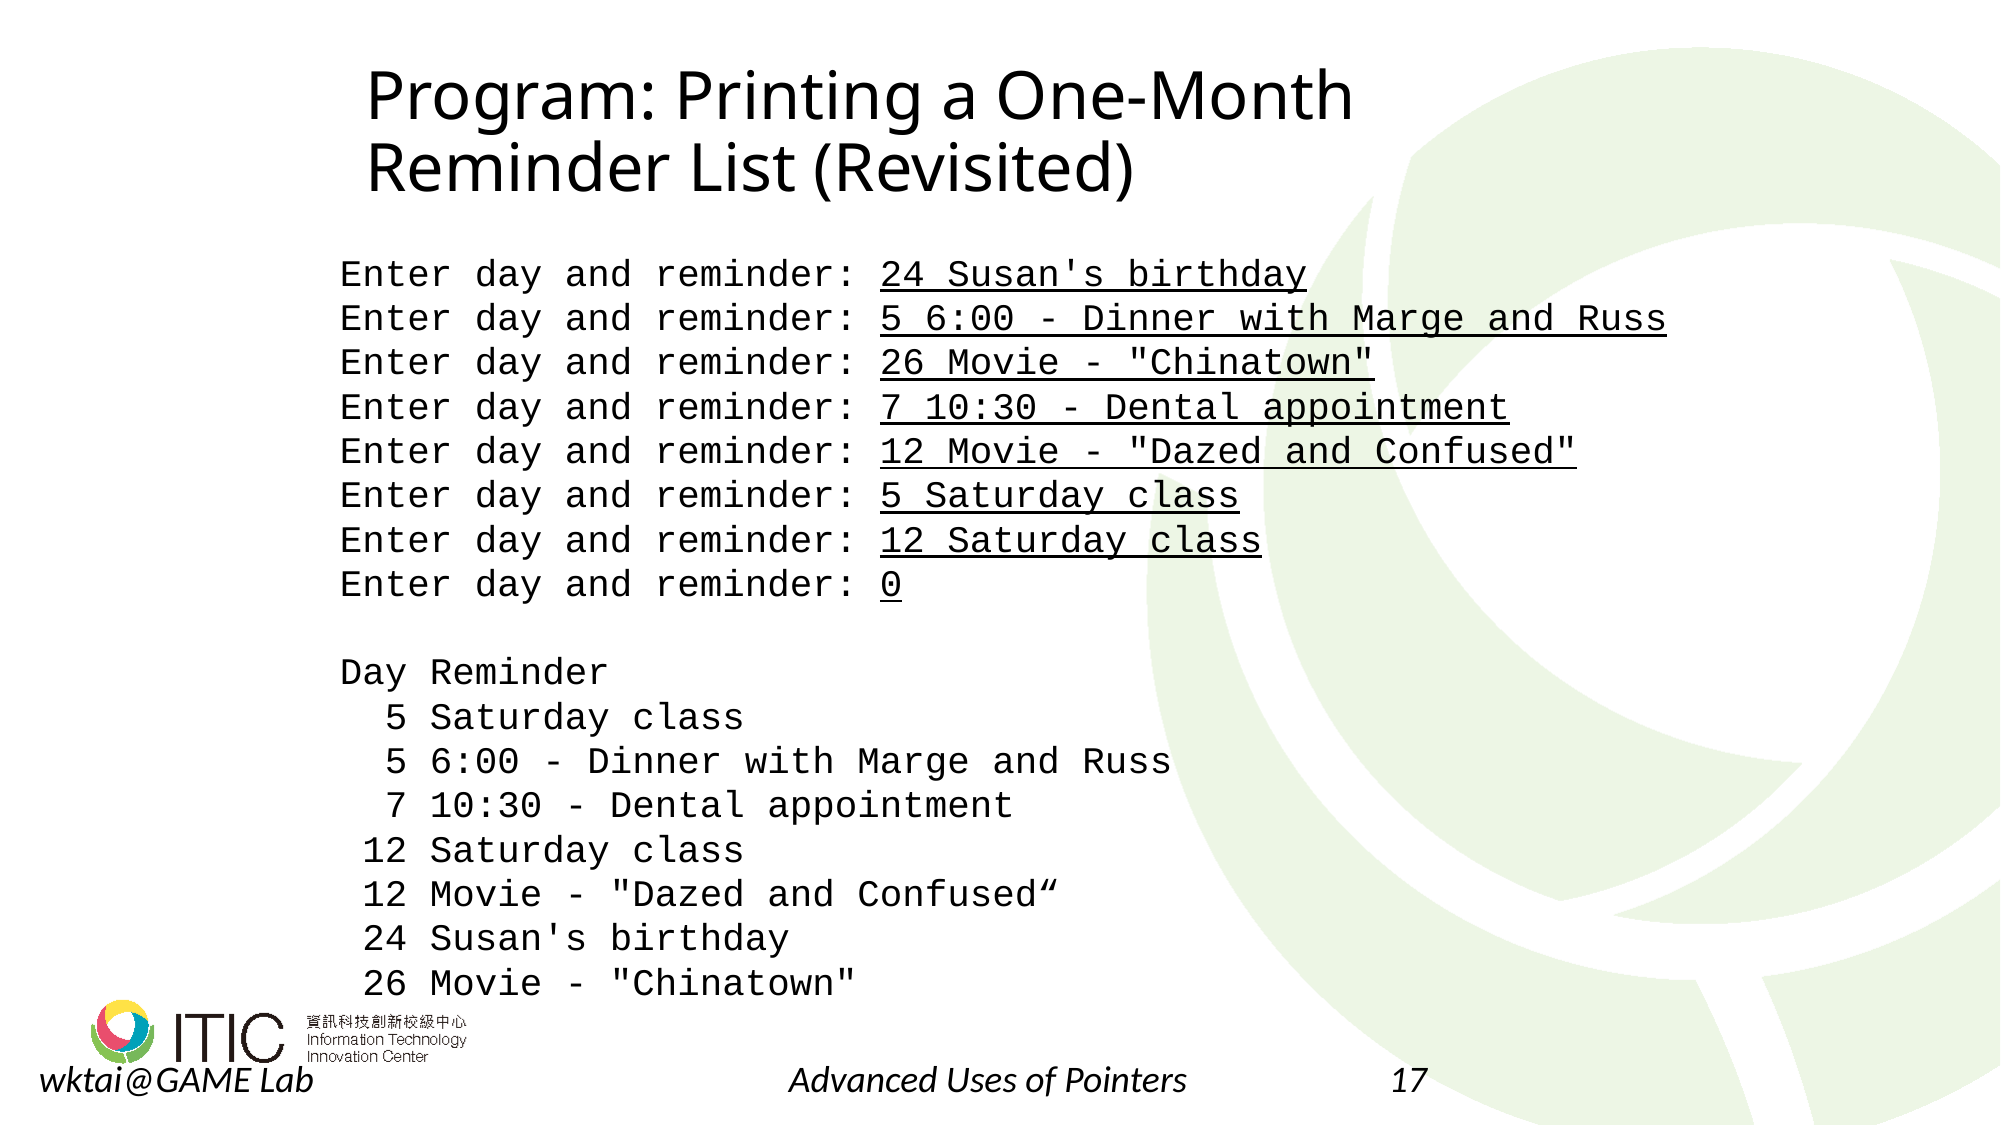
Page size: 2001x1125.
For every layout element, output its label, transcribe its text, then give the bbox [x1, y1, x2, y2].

title Program: Printing a One-Month Reminder List (Revisited) [350, 30, 1650, 238]
list Enter day and reminder: 24 Susan's birthday Enter day and reminder: 5 6:00 - Dinner with Marge and Russ Enter day and reminder: 26 Movie - "Chinatown" Enter day and reminder: 7 10:30 - Dental appointment Enter day and reminder: 12 Movie - "Dazed and Confused" Enter day and reminder: 5 Saturday class Enter day and reminder: 12 Saturday class Enter day and reminder: 0 Day Reminder 5 Saturday class 5 6:00 - Dinner with Marge and Russ 7 10:30 - Dental appointment 12 Saturday class 12 Movie - "Dazed and Confused“ 24 Susan's birthday 26 Movie - "Chinatown" [324, 249, 1688, 1038]
picture [0, 0, 2001, 1125]
